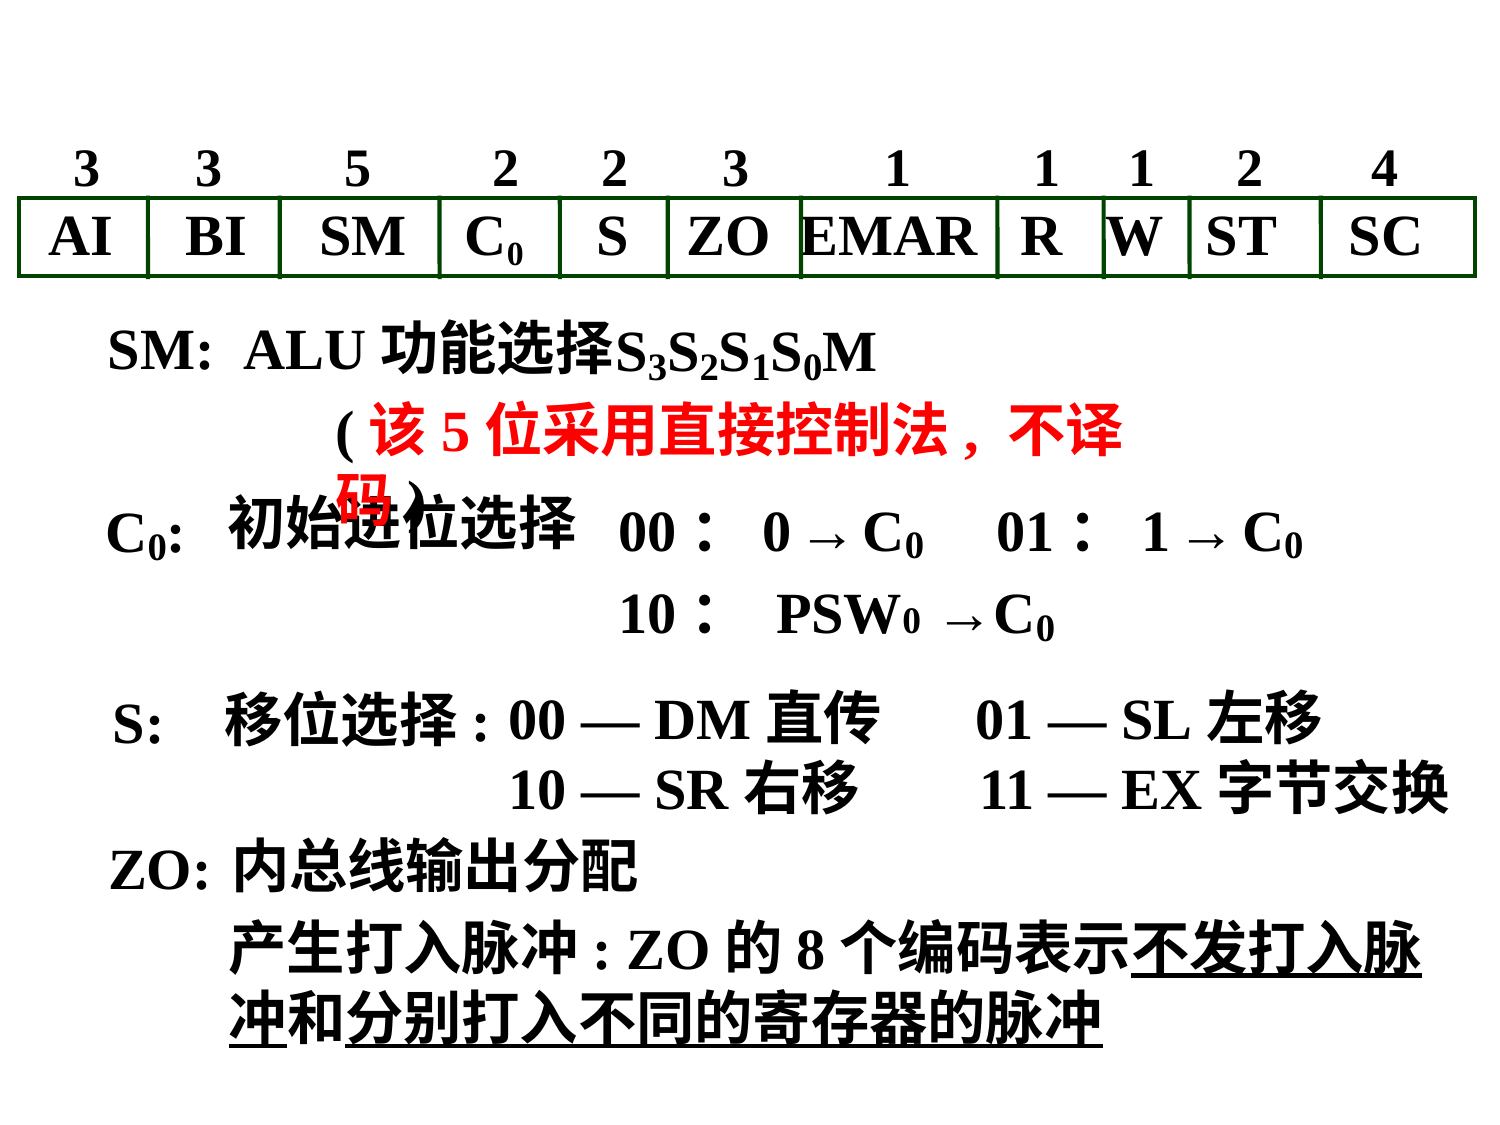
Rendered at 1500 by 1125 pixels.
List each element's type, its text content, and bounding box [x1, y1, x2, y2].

text_box C0: [90, 478, 268, 576]
text_box S3S2S1S0M [600, 297, 1039, 385]
text_box 初始进位选择 [212, 478, 603, 564]
text_box 移位选择: [209, 676, 493, 761]
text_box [18, 125, 1500, 278]
text_box SM: [92, 303, 228, 389]
text_box 00：0 → C0 01：1 → C0 10： PSW0 →C0 [603, 476, 1326, 657]
text_box ZO: [93, 823, 216, 909]
text_box 产生打入脉冲: ZO的8个编码表示不发打入脉冲和分别打入不同的寄存器的脉冲 [214, 903, 1470, 1059]
text_box 内总线输出分配 [216, 821, 727, 903]
text_box 00 — DM直传 01 — SL左移 10 — SR右移 11 — EX字节交换 [493, 673, 1472, 829]
text_box S: [98, 678, 299, 763]
text_box (该5位采用直接控制法, 不译码) [320, 385, 1197, 541]
text_box ALU功能选择 [228, 303, 600, 389]
